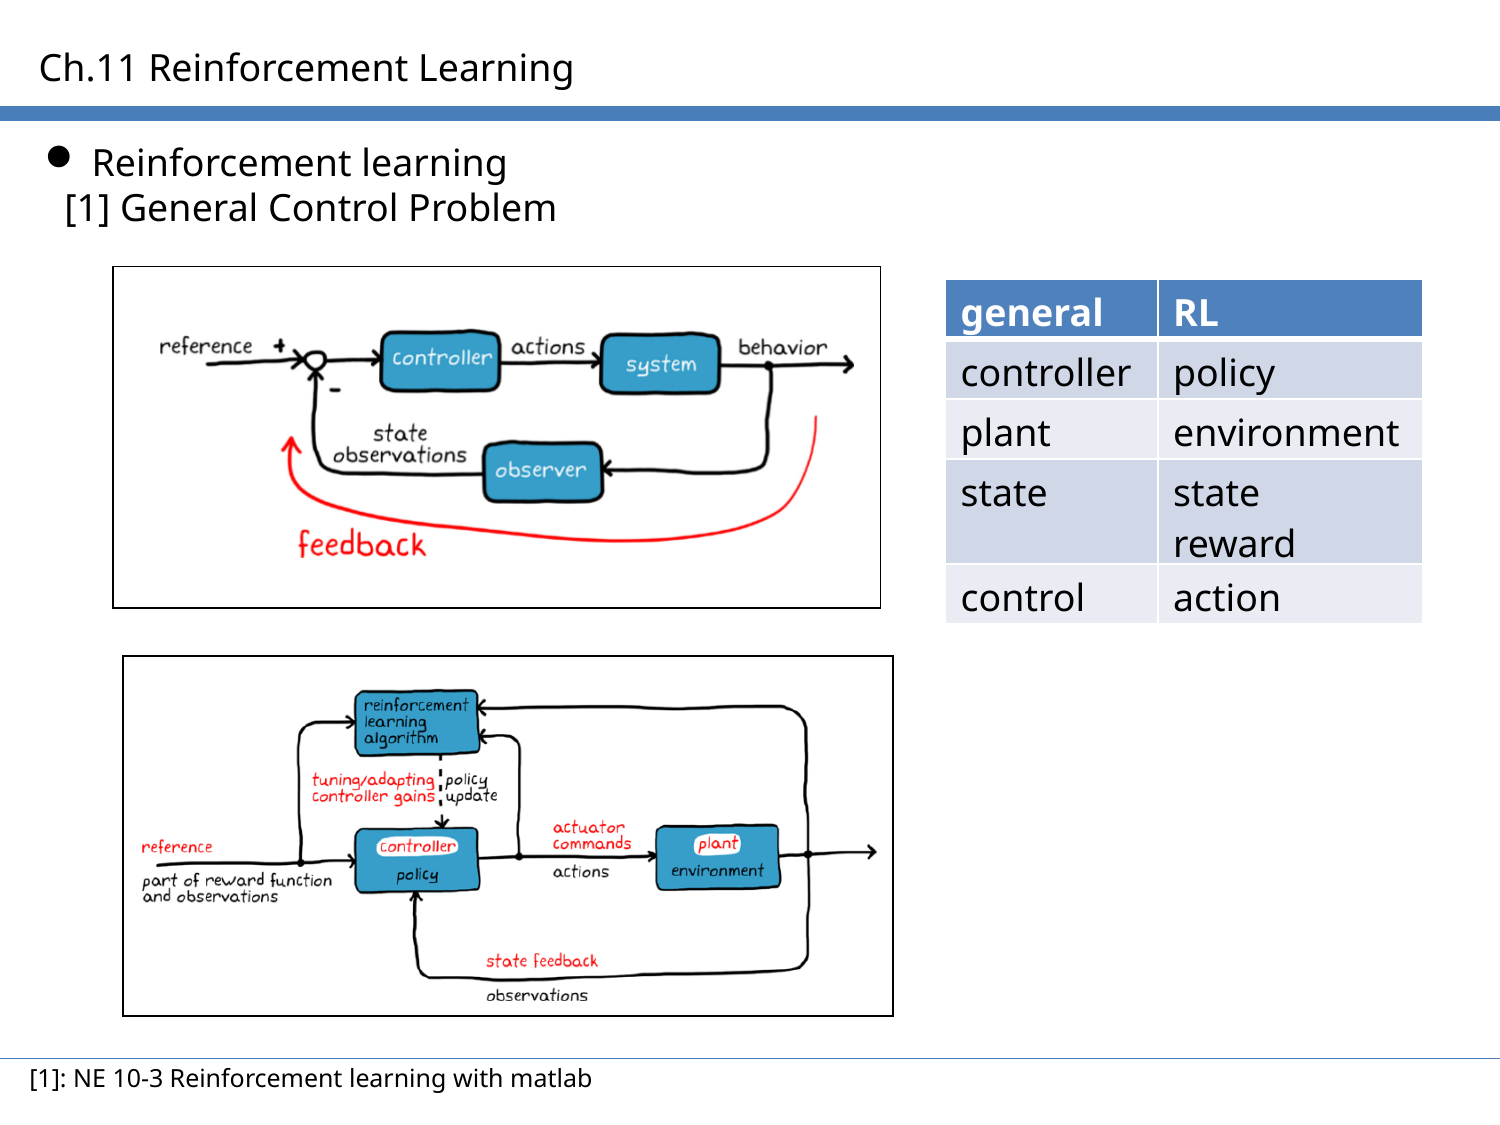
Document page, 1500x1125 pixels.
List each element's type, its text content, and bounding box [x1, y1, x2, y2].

text_box [1]: NE 10-3 Reinforcement learning with matlab [14, 1066, 609, 1101]
table_cell state reward [1159, 460, 1422, 563]
table_header general [946, 280, 1157, 336]
table_cell plant [946, 400, 1157, 458]
text_box Reinforcement learning [1] General Control Problem [30, 131, 573, 237]
table_cell environment [1159, 400, 1422, 458]
text_box Ch.11 Reinforcement Learning [23, 36, 610, 97]
table_header RL [1159, 280, 1422, 336]
table_cell action [1159, 565, 1422, 623]
table_cell controller [946, 342, 1157, 398]
table_cell state [946, 460, 1157, 563]
table_cell control [946, 565, 1157, 623]
picture [123, 656, 893, 1016]
table_cell policy [1159, 342, 1422, 398]
picture [113, 266, 881, 608]
